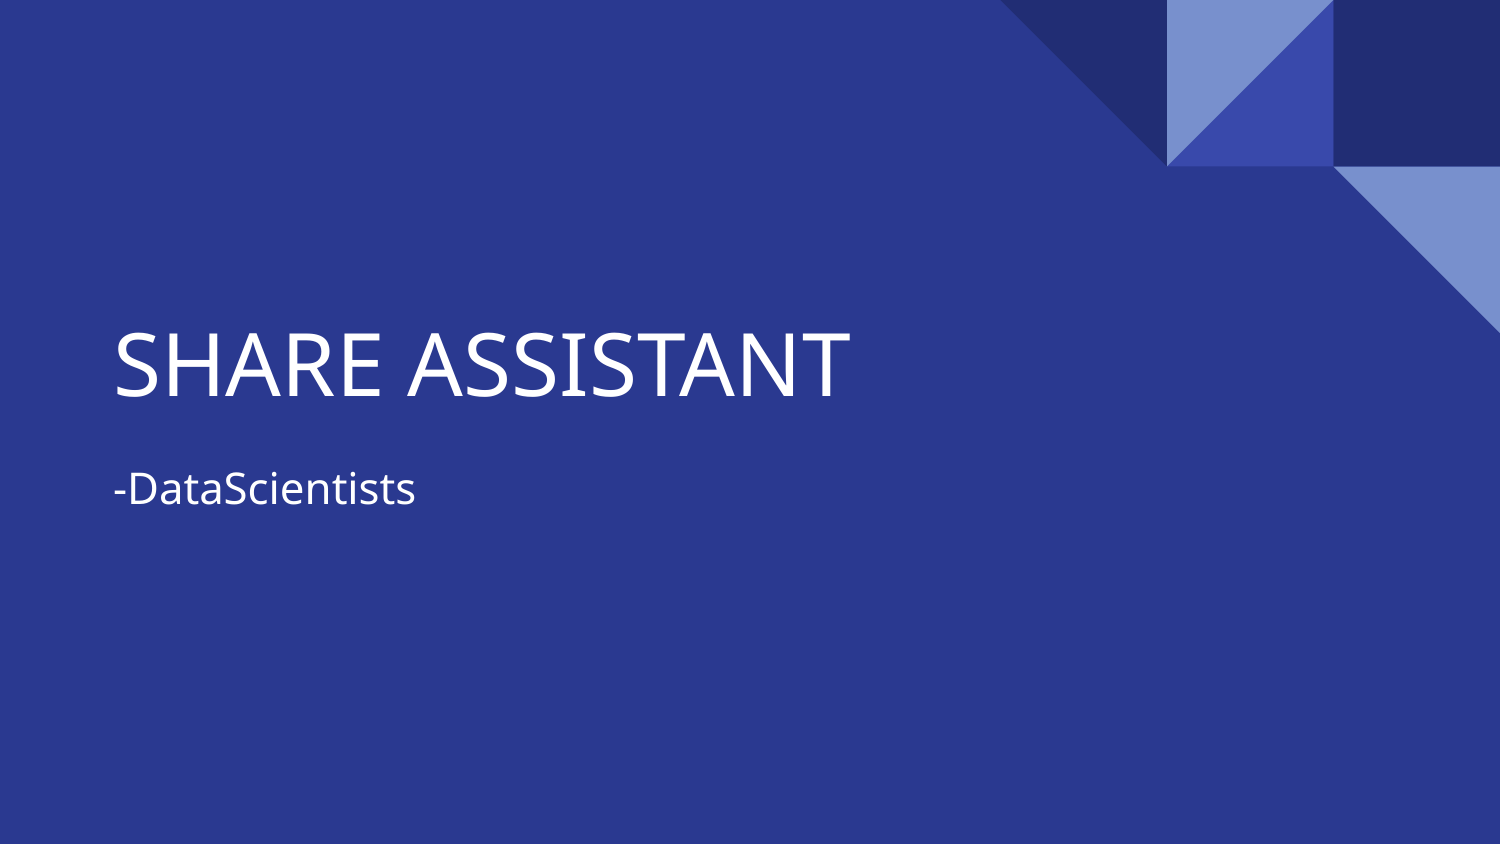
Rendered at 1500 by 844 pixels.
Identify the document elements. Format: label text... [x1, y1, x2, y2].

title SHARE ASSISTANT [98, 291, 1447, 429]
subtitle -DataScientists [98, 445, 1447, 517]
